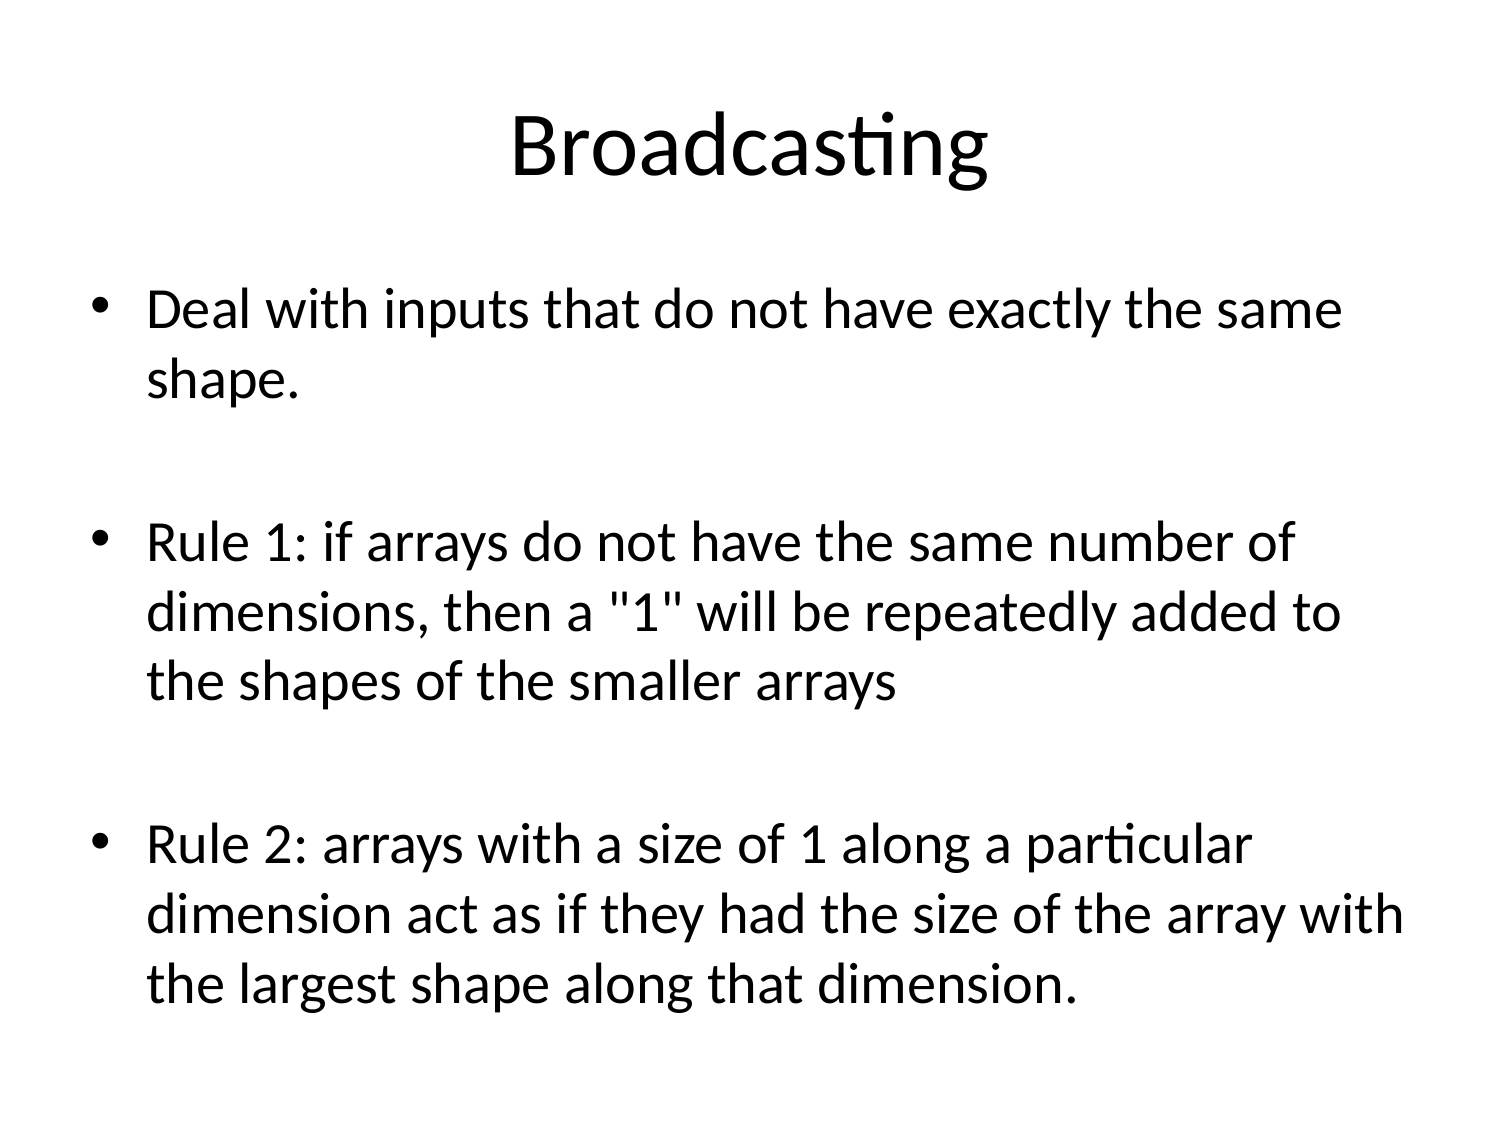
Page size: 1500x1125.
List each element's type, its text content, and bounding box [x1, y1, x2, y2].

title Broadcasting [75, 45, 1425, 233]
list Deal with inputs that do not have exactly the same shape. Rule 1: if arrays do not have the same number of dimensions, then a "1" will be repeatedly added to the shapes of the smaller arrays Rule 2: arrays with a size of 1 along a particular dimension act as if they had the size of the array with the largest shape along that dimension. [75, 262, 1425, 1075]
